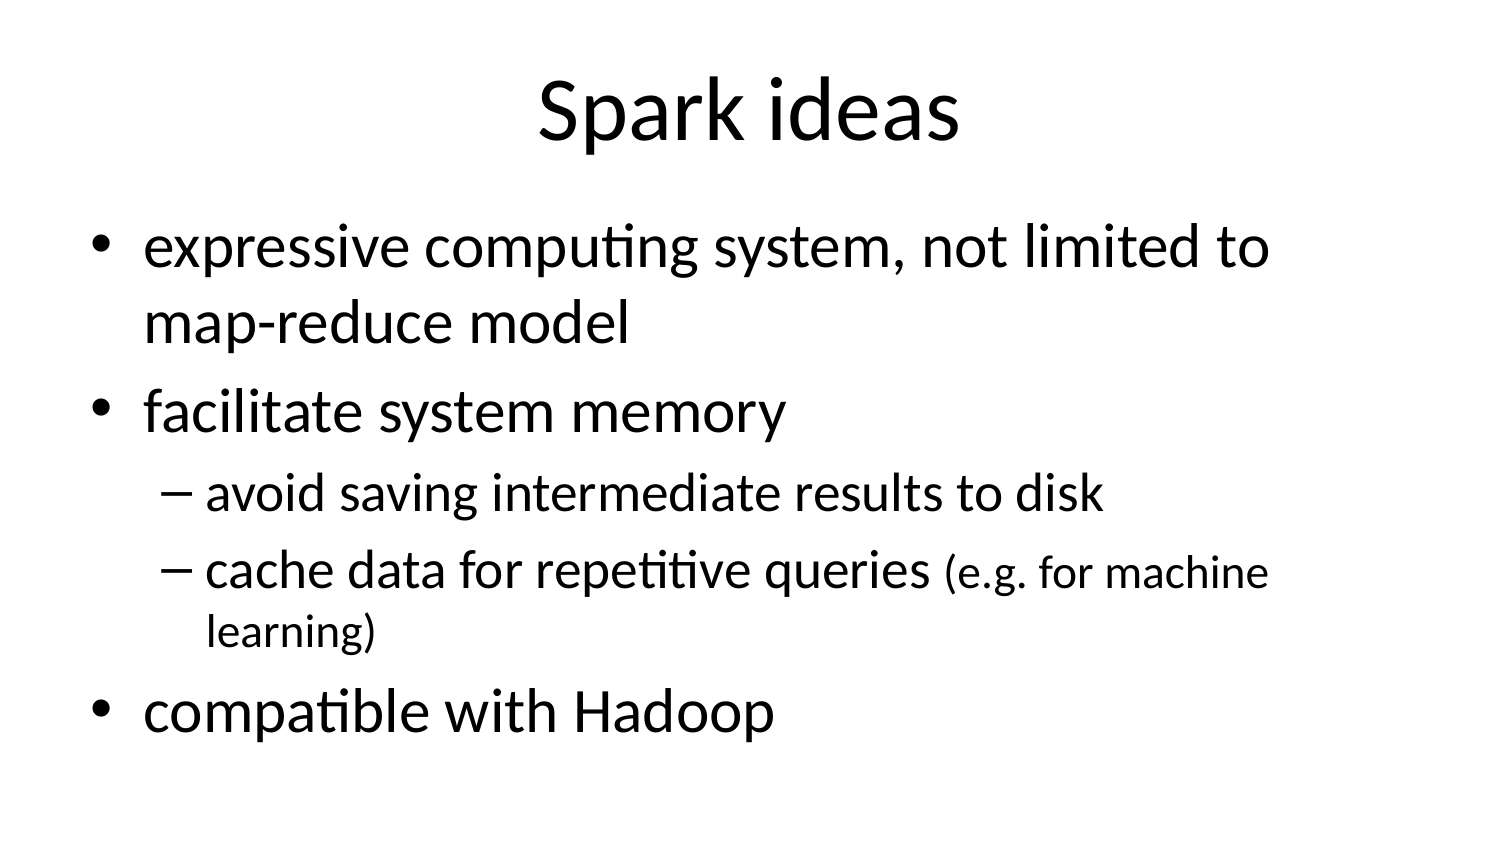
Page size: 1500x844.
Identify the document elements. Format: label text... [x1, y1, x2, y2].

title Spark ideas [75, 33, 1425, 175]
list expressive computing system, not limited to map-reduce model facilitate system memory avoid saving intermediate results to disk cache data for repetitive queries (e.g. for machine learning) compatible with Hadoop [75, 196, 1425, 754]
